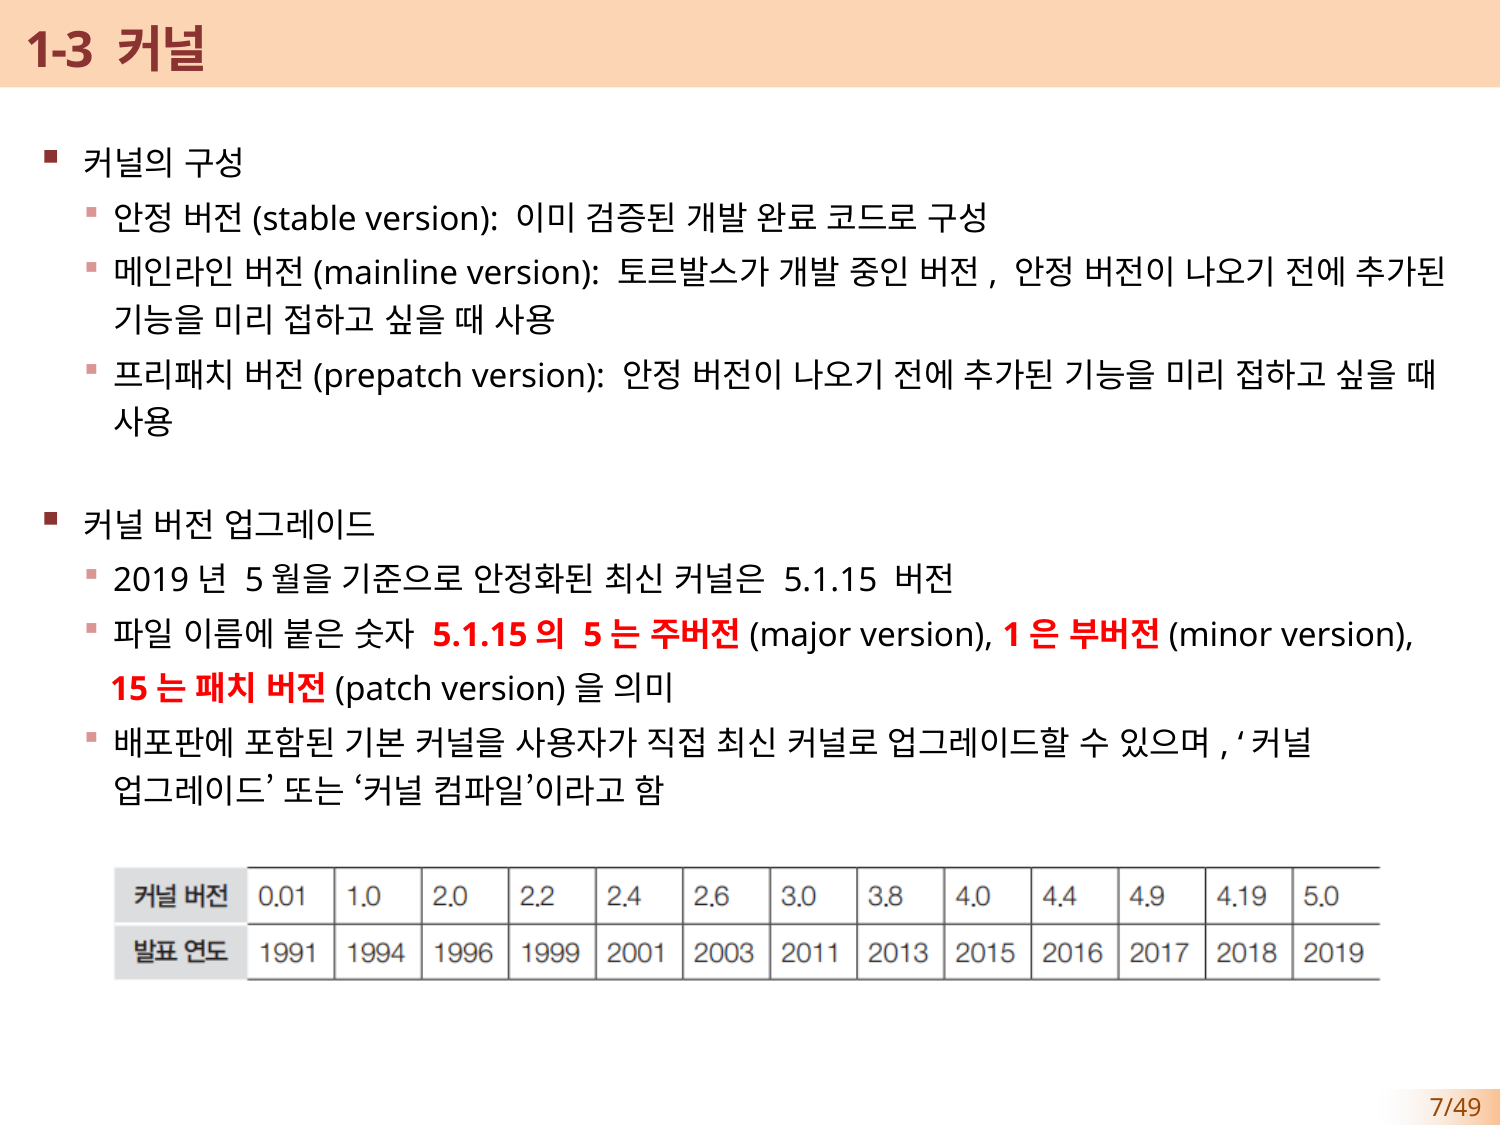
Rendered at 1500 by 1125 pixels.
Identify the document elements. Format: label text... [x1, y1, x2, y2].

title 1-3 커널 [10, 8, 1288, 87]
list 커널의 구성 안정 버전(stable version): 이미 검증된 개발 완료 코드로 구성 메인라인 버전(mainline version): 토르발스가 개발 중인 버전, 안정 버전이 나오기 전에 추가된 기능을 미리 접하고 싶을 때 사용 프리패치 버전(prepatch version): 안정 버전이 나오기 전에 추가된 기능을 미리 접하고 싶을 때 사용 커널 버전 업그레이드 2019년 5월을 기준으로 안정화된 최신 커널은 5.1.15 버전 파일 이름에 붙은 숫자 5.1.15의 5는 주버전(major version), 1은 부버전(minor version), 15는 패치 버전(patch version)을 의미 배포판에 포함된 기본 커널을 사용자가 직접 최신 커널로 업그레이드할 수 있으며, ‘커널 업그레이드’ 또는 ‘커널 컴파일’이라고 함 [10, 126, 1481, 1057]
picture [106, 850, 1385, 985]
